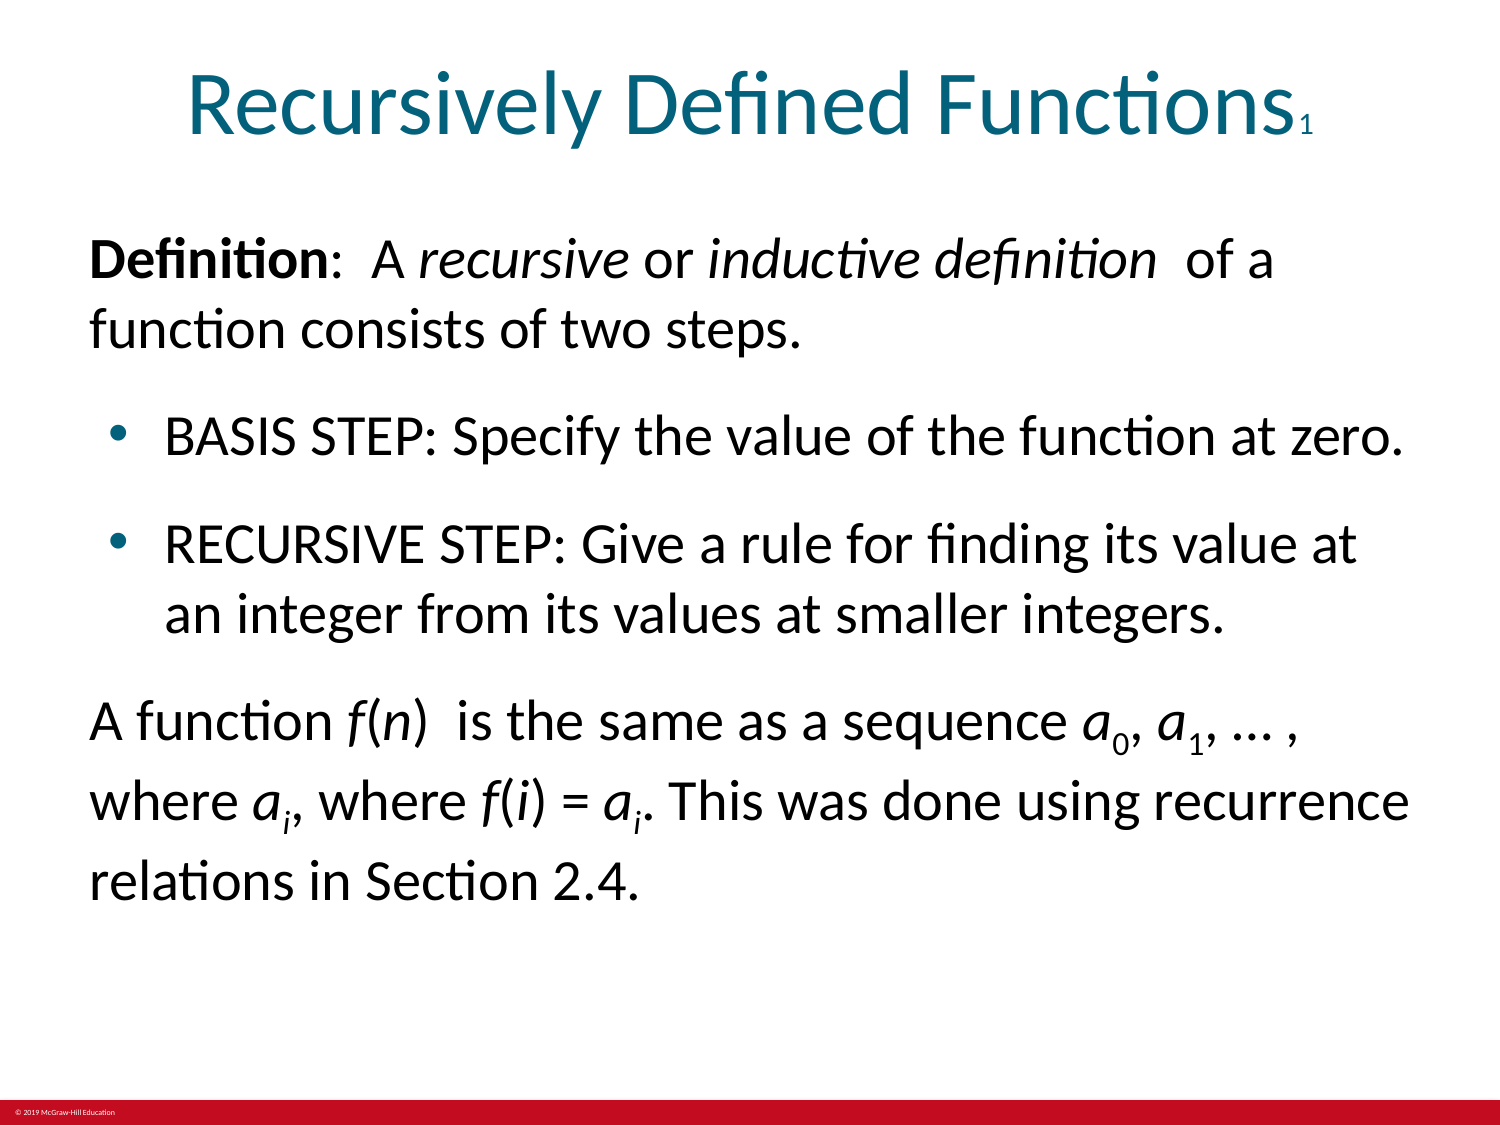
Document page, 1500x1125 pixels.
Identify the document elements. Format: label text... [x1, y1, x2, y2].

list Definition: A recursive or inductive definition of a function consists of two steps. BASIS STEP: Specify the value of the function at zero. RECURSIVE STEP: Give a rule for finding its value at an integer from its values at smaller integers. A function f(n) is the same as a sequence a0, a1, … , where ai, where f(i) = ai. This was done using recurrence relations in Section 2.4. [75, 212, 1440, 1075]
title Recursively Defined Functions1 [0, 0, 1500, 195]
